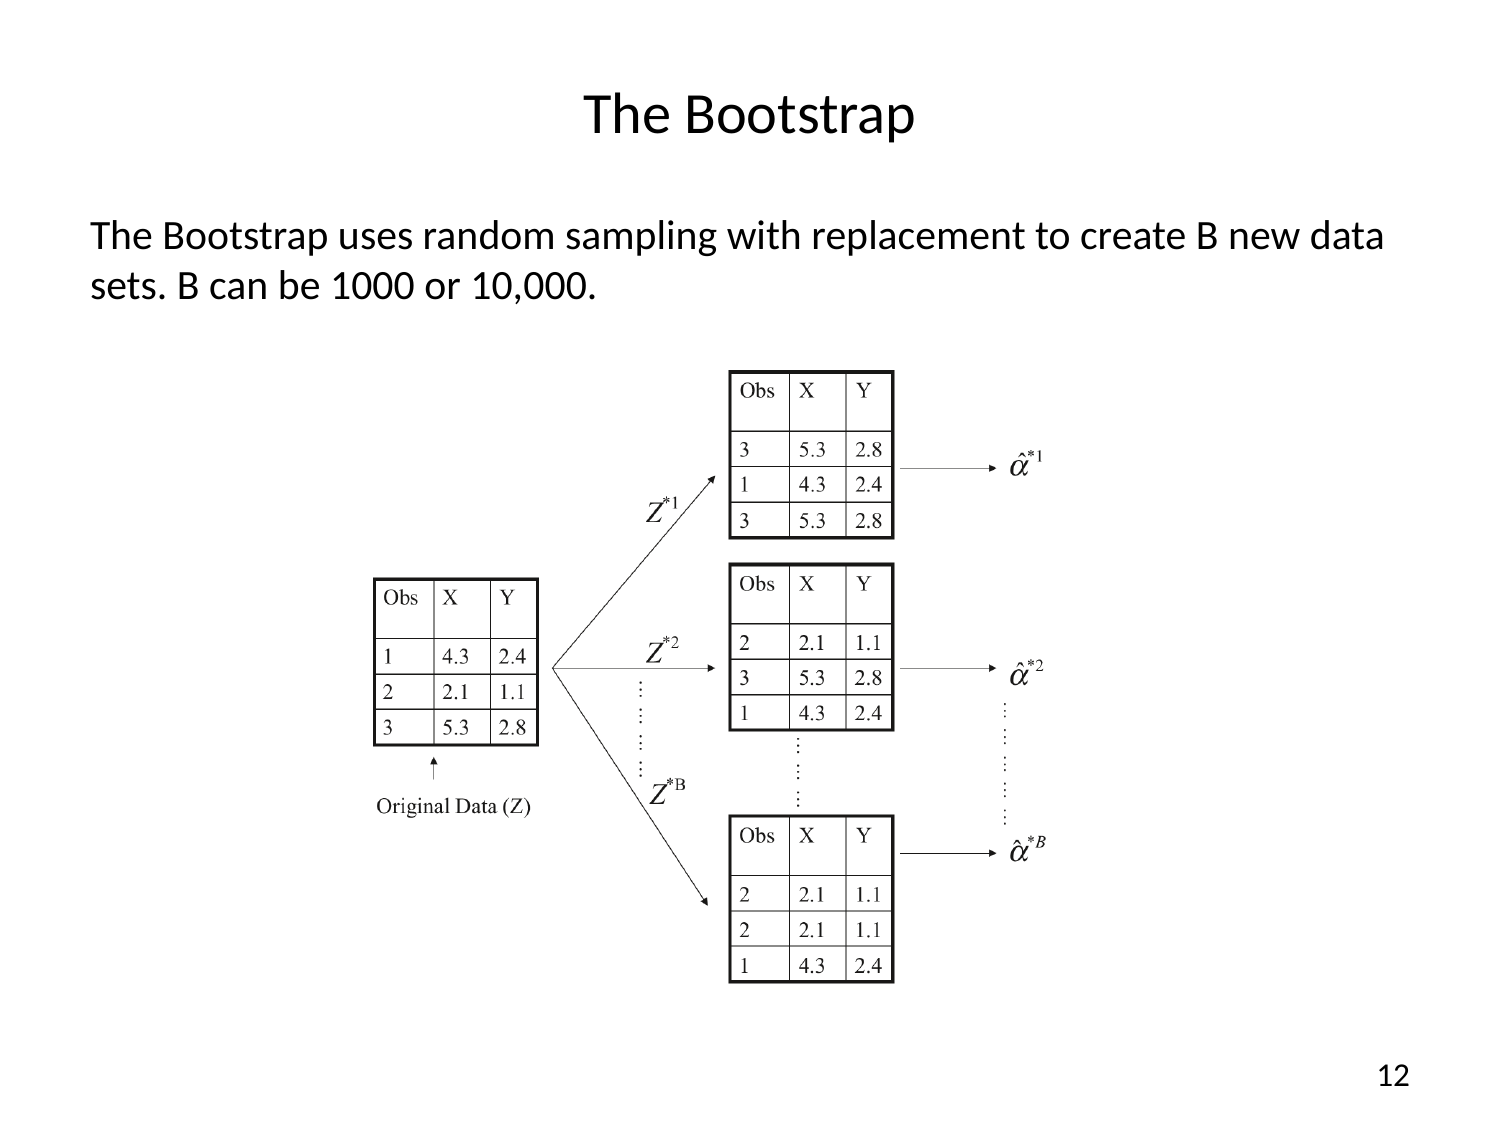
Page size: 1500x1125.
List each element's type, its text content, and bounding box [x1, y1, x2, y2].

slide_number 12 [1074, 1042, 1425, 1103]
list The Bootstrap uses random sampling with replacement to create B new data sets. B can be 1000 or 10,000. [75, 200, 1425, 1005]
picture [224, 355, 1301, 993]
title The Bootstrap [75, 45, 1425, 175]
